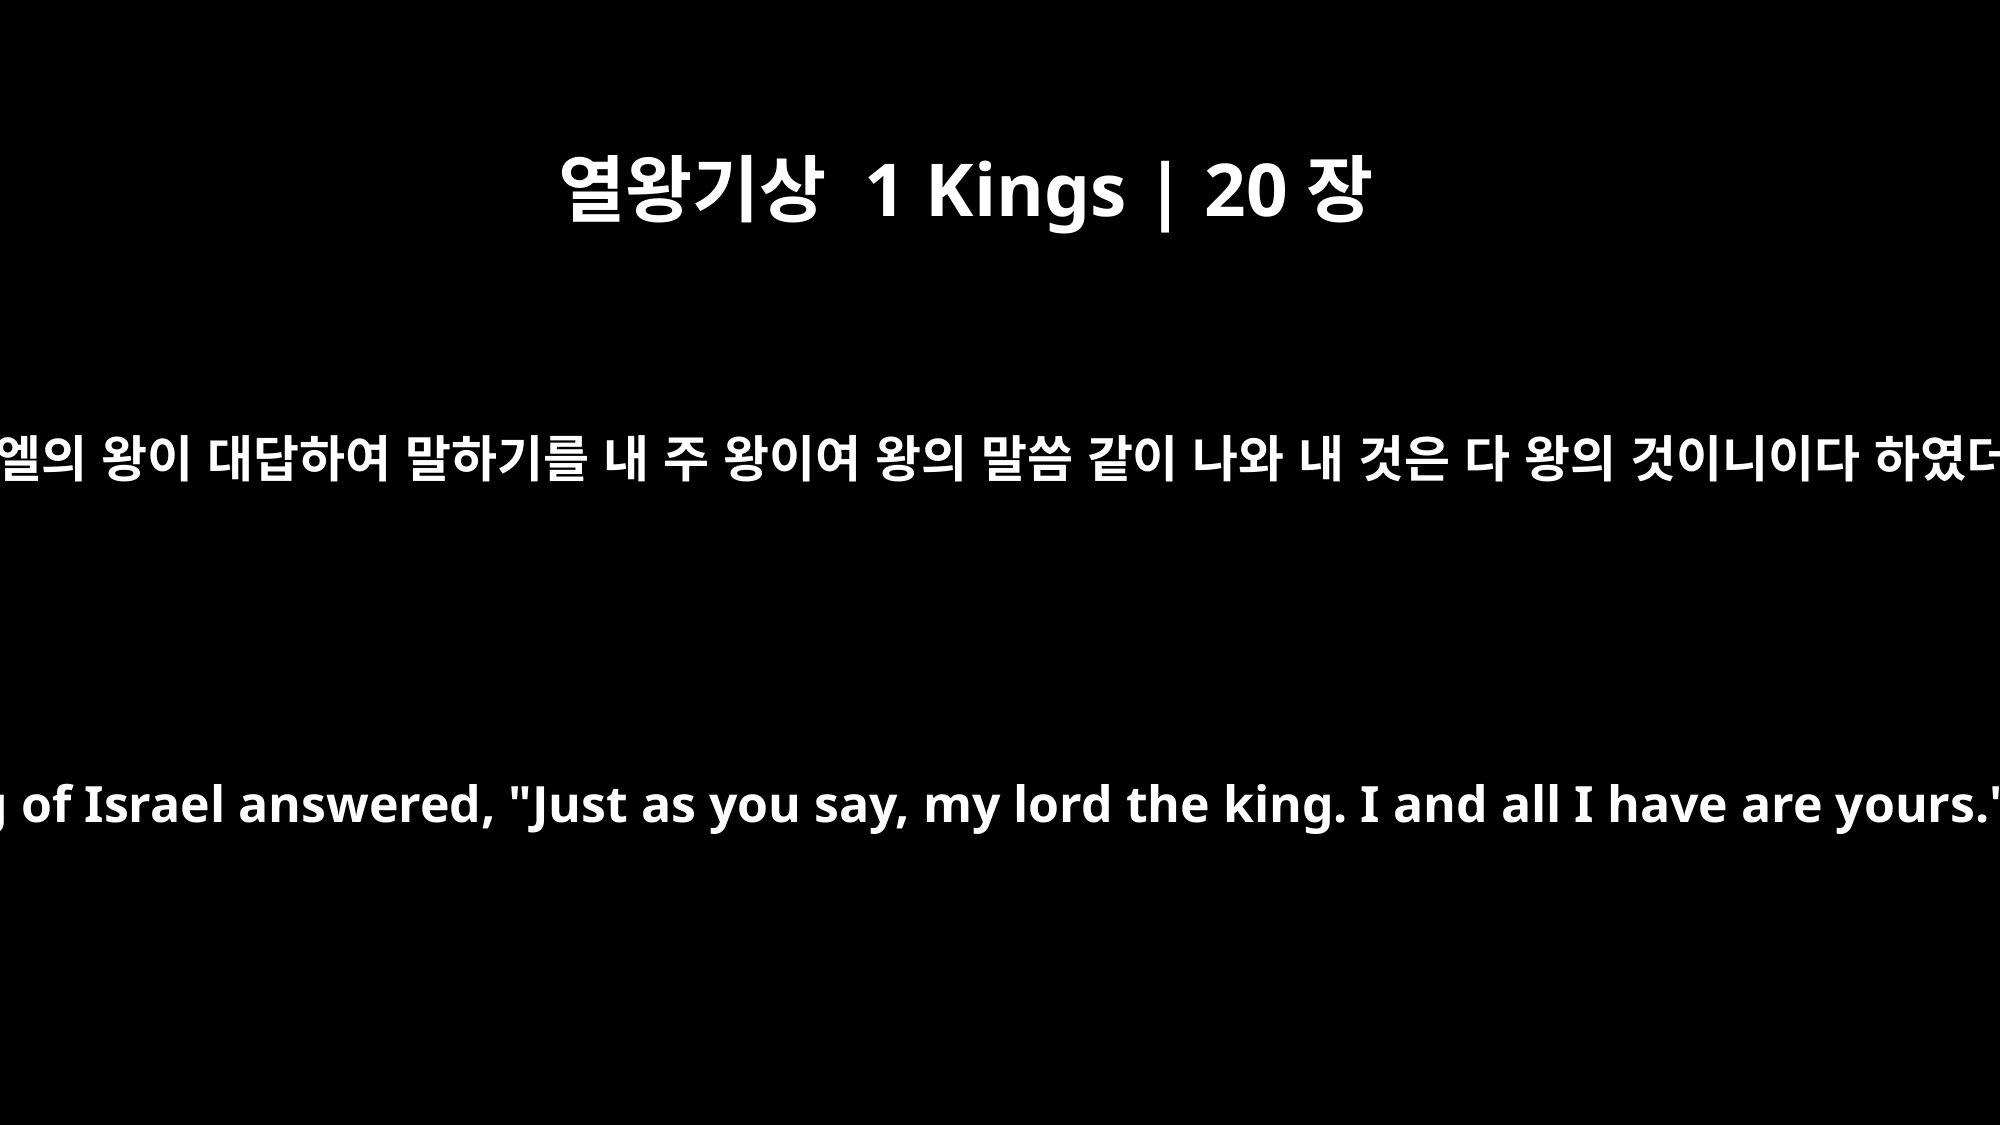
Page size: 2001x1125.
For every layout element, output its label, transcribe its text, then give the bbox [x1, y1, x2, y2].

text_box The king of Israel answered, "Just as you say, my lord the king. I and all I have are yours." [0, 764, 2000, 840]
text_box 4 이스라엘의 왕이 대답하여 말하기를 내 주 왕이여 왕의 말씀 같이 나와 내 것은 다 왕의 것이니이다 하였더니 [0, 359, 2000, 495]
text_box 열왕기상 1 Kings | 20장 [543, 136, 1389, 239]
